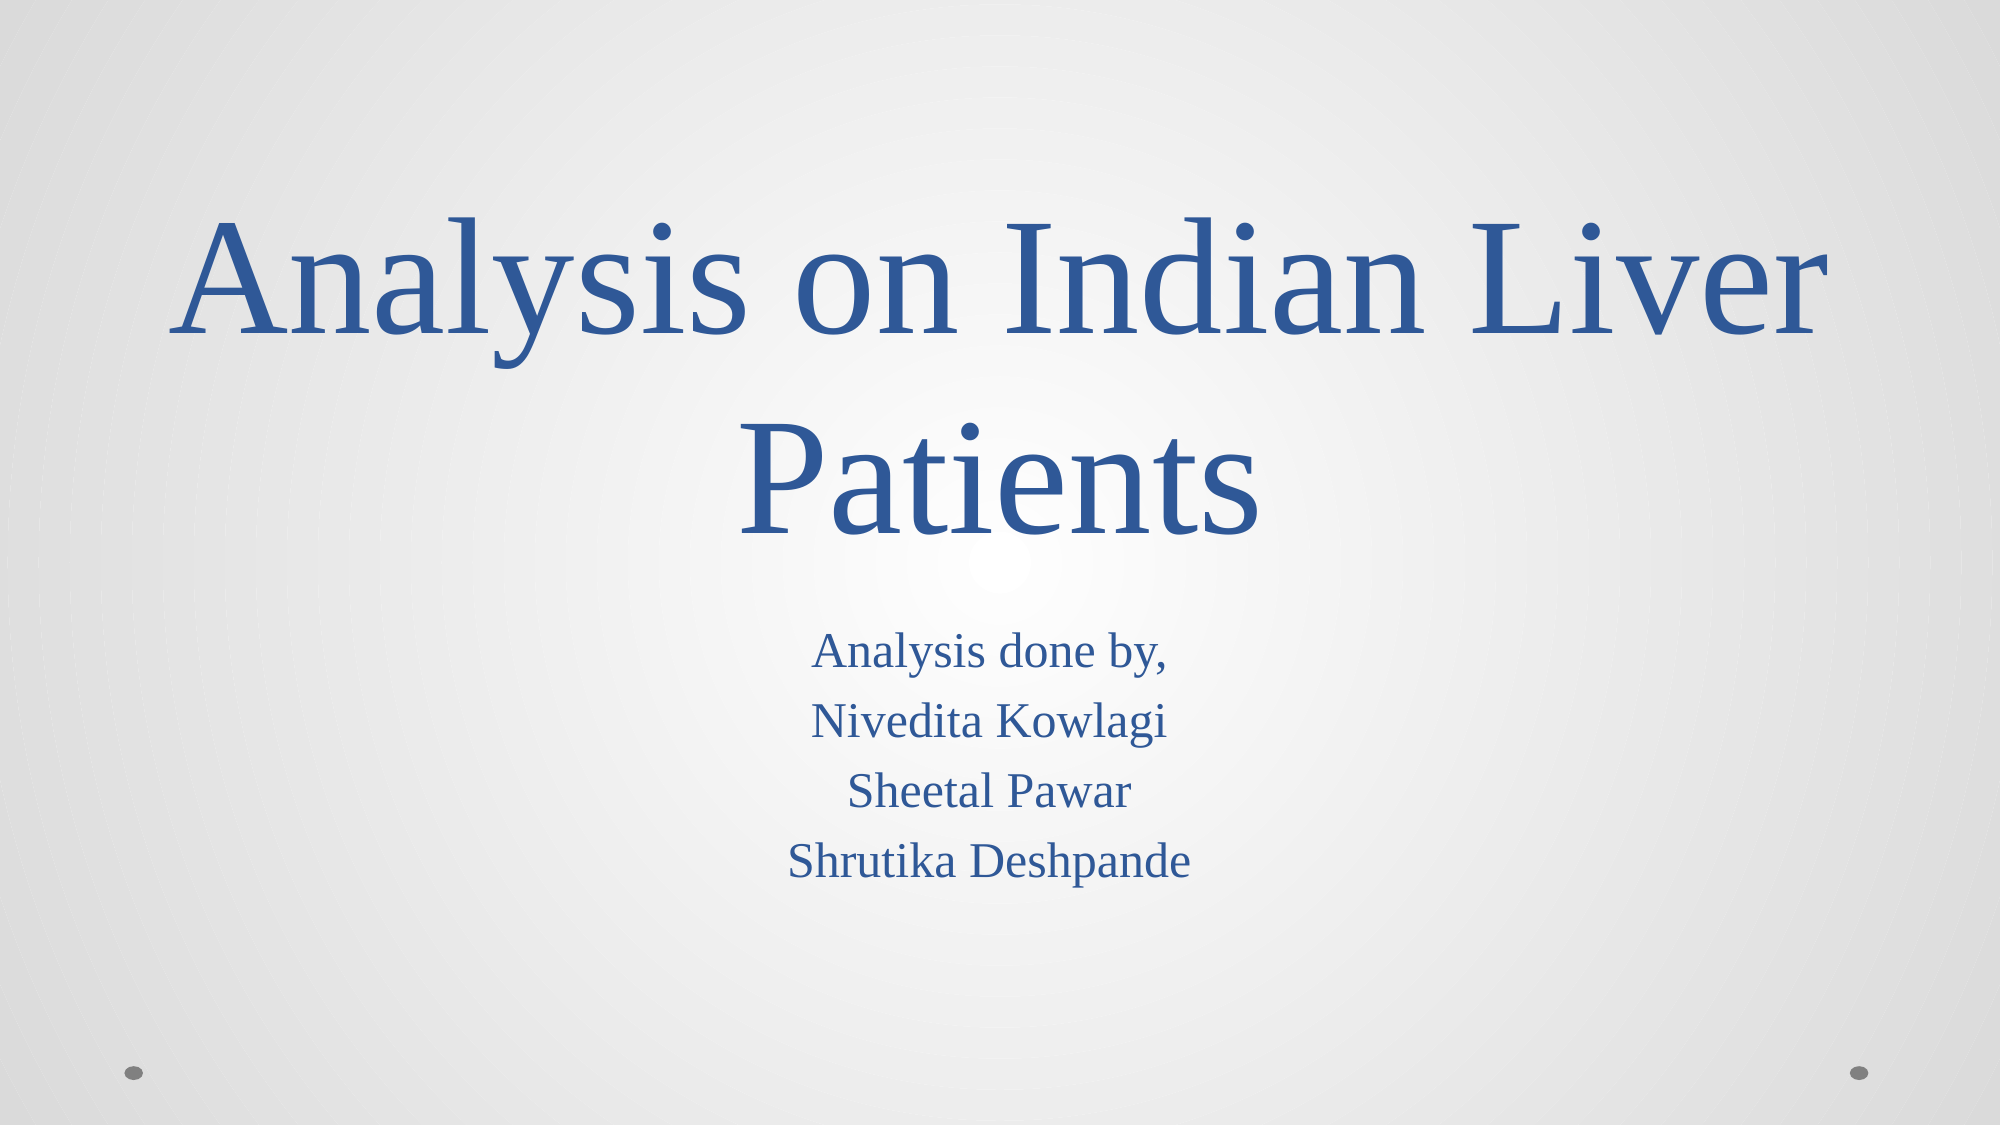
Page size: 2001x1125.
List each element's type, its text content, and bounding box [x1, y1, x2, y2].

subtitle Analysis done by, Nivedita Kowlagi Sheetal Pawar Shrutika Deshpande [289, 609, 1690, 810]
title Analysis on Indian Liver Patients [150, 99, 1850, 575]
